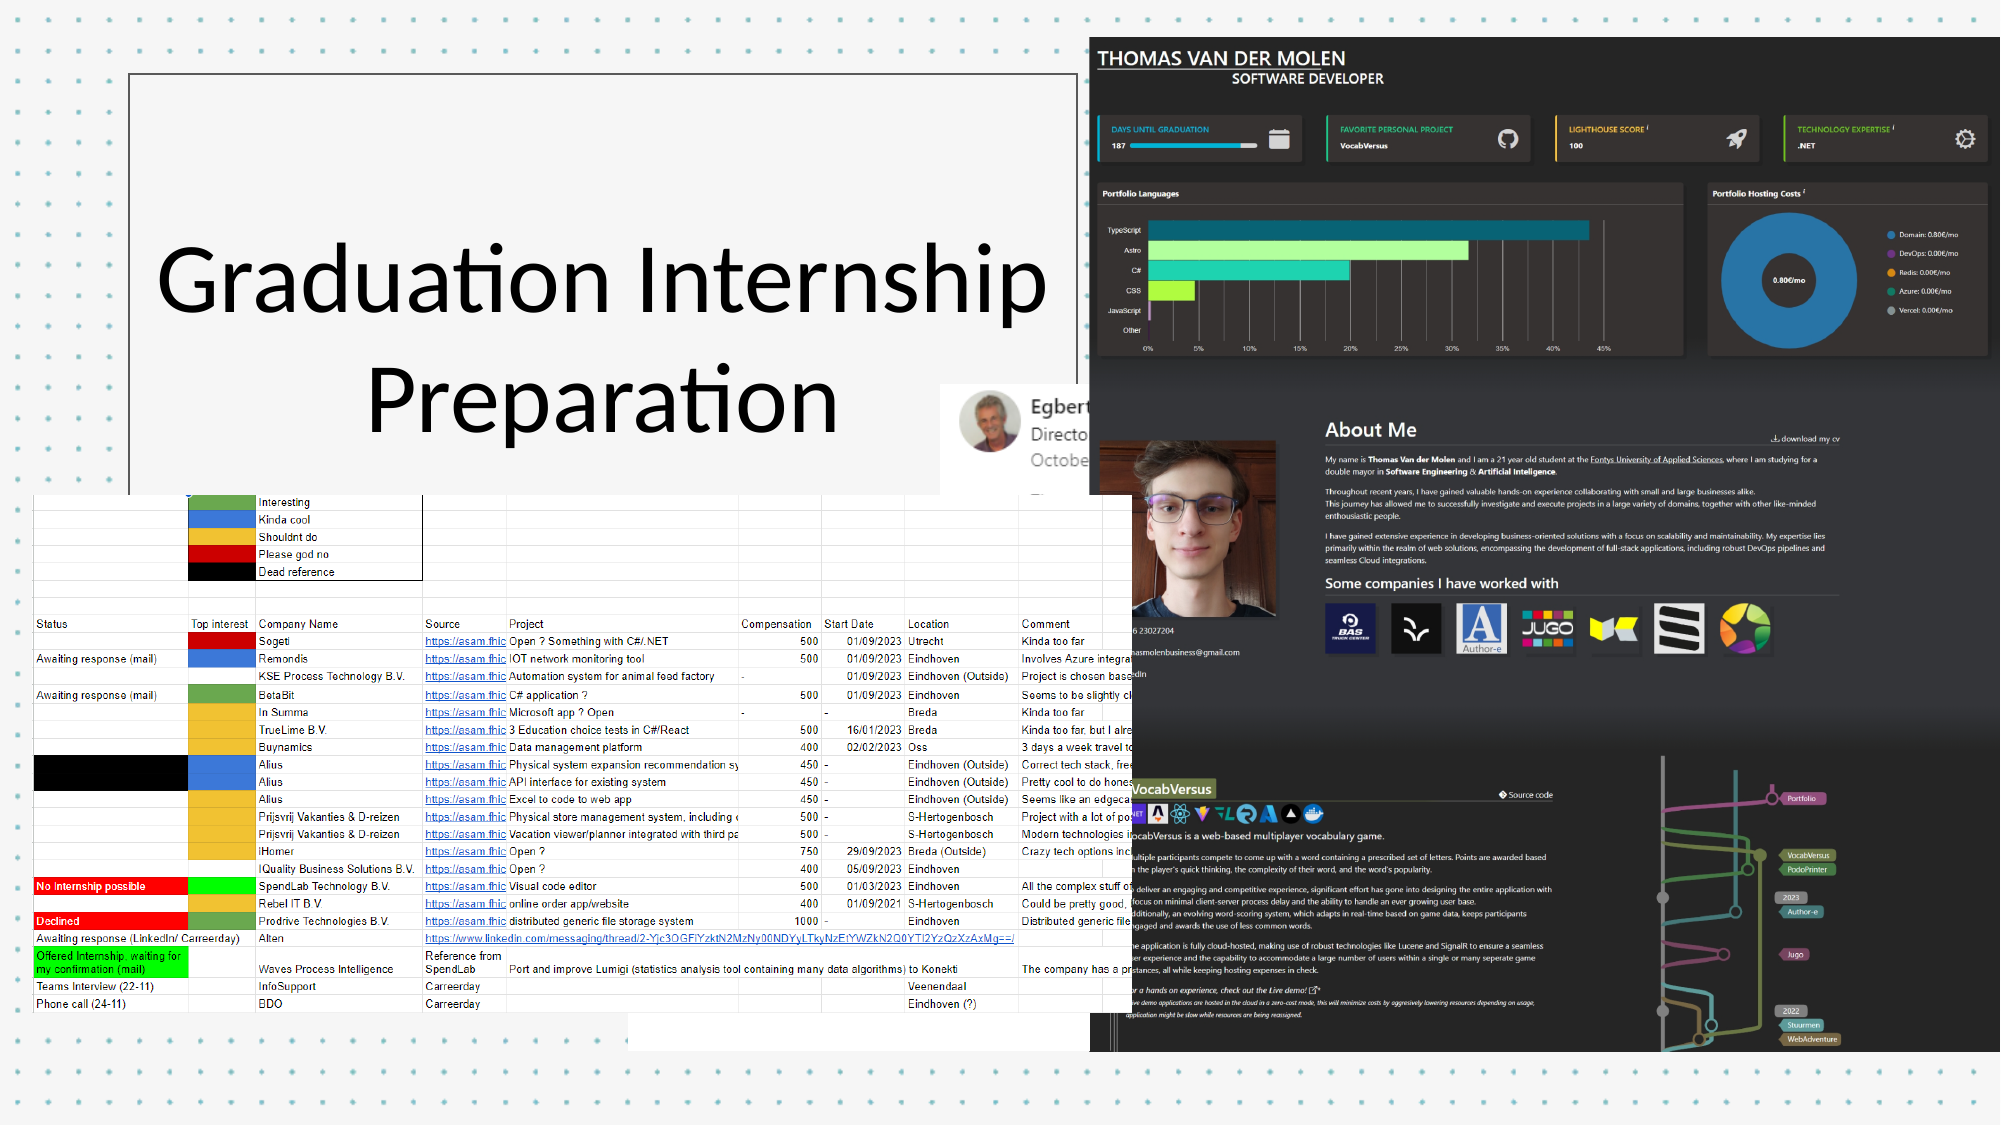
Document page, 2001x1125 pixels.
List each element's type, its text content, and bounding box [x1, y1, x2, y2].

text_box Graduation Internship Preparation [128, 73, 1078, 495]
picture [0, 0, 2001, 1125]
